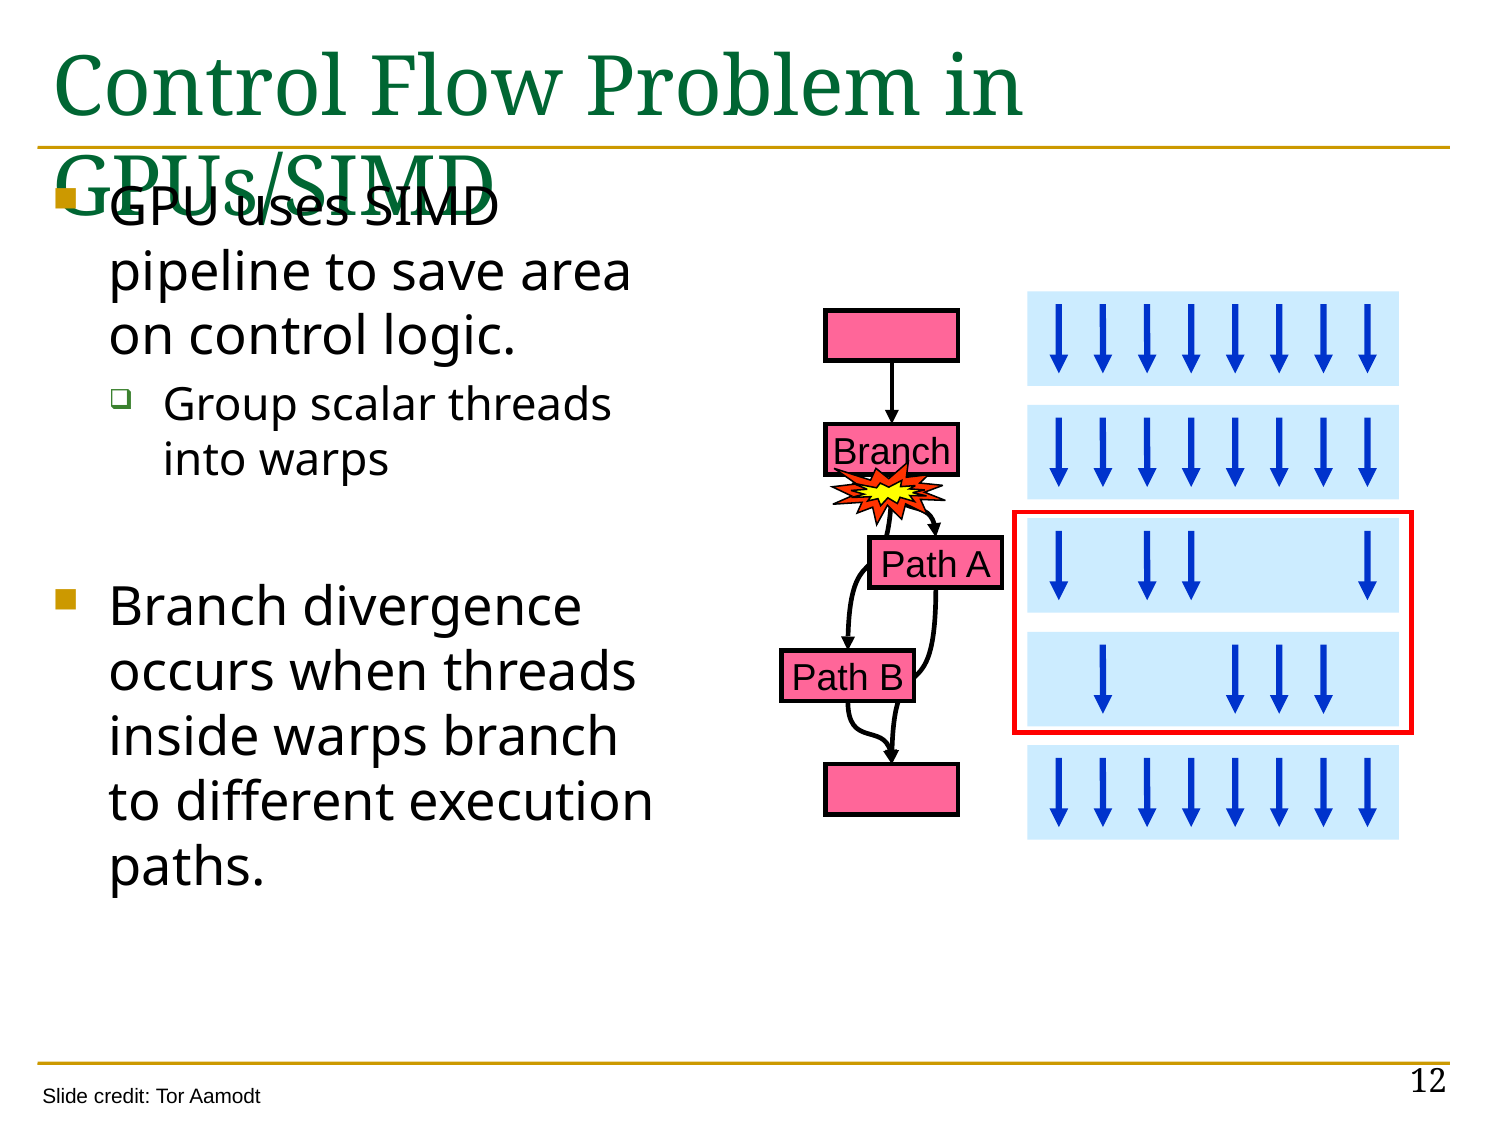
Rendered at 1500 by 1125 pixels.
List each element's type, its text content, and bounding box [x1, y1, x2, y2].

title Control Flow Problem in GPUs/SIMD [37, 24, 1450, 200]
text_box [781, 310, 1003, 815]
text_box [1027, 291, 1400, 387]
text_box Slide credit: Tor Aamodt [27, 1074, 276, 1115]
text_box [1027, 631, 1400, 727]
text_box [1027, 404, 1400, 500]
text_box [1027, 744, 1400, 840]
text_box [831, 461, 946, 525]
slide_number 12 [1111, 1036, 1462, 1112]
list GPU uses SIMD pipeline to save area on control logic. Group scalar threads into warps Branch divergence occurs when threads inside warps branch to different execution paths. [37, 163, 688, 1016]
text_box [1014, 512, 1412, 733]
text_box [1027, 517, 1400, 613]
